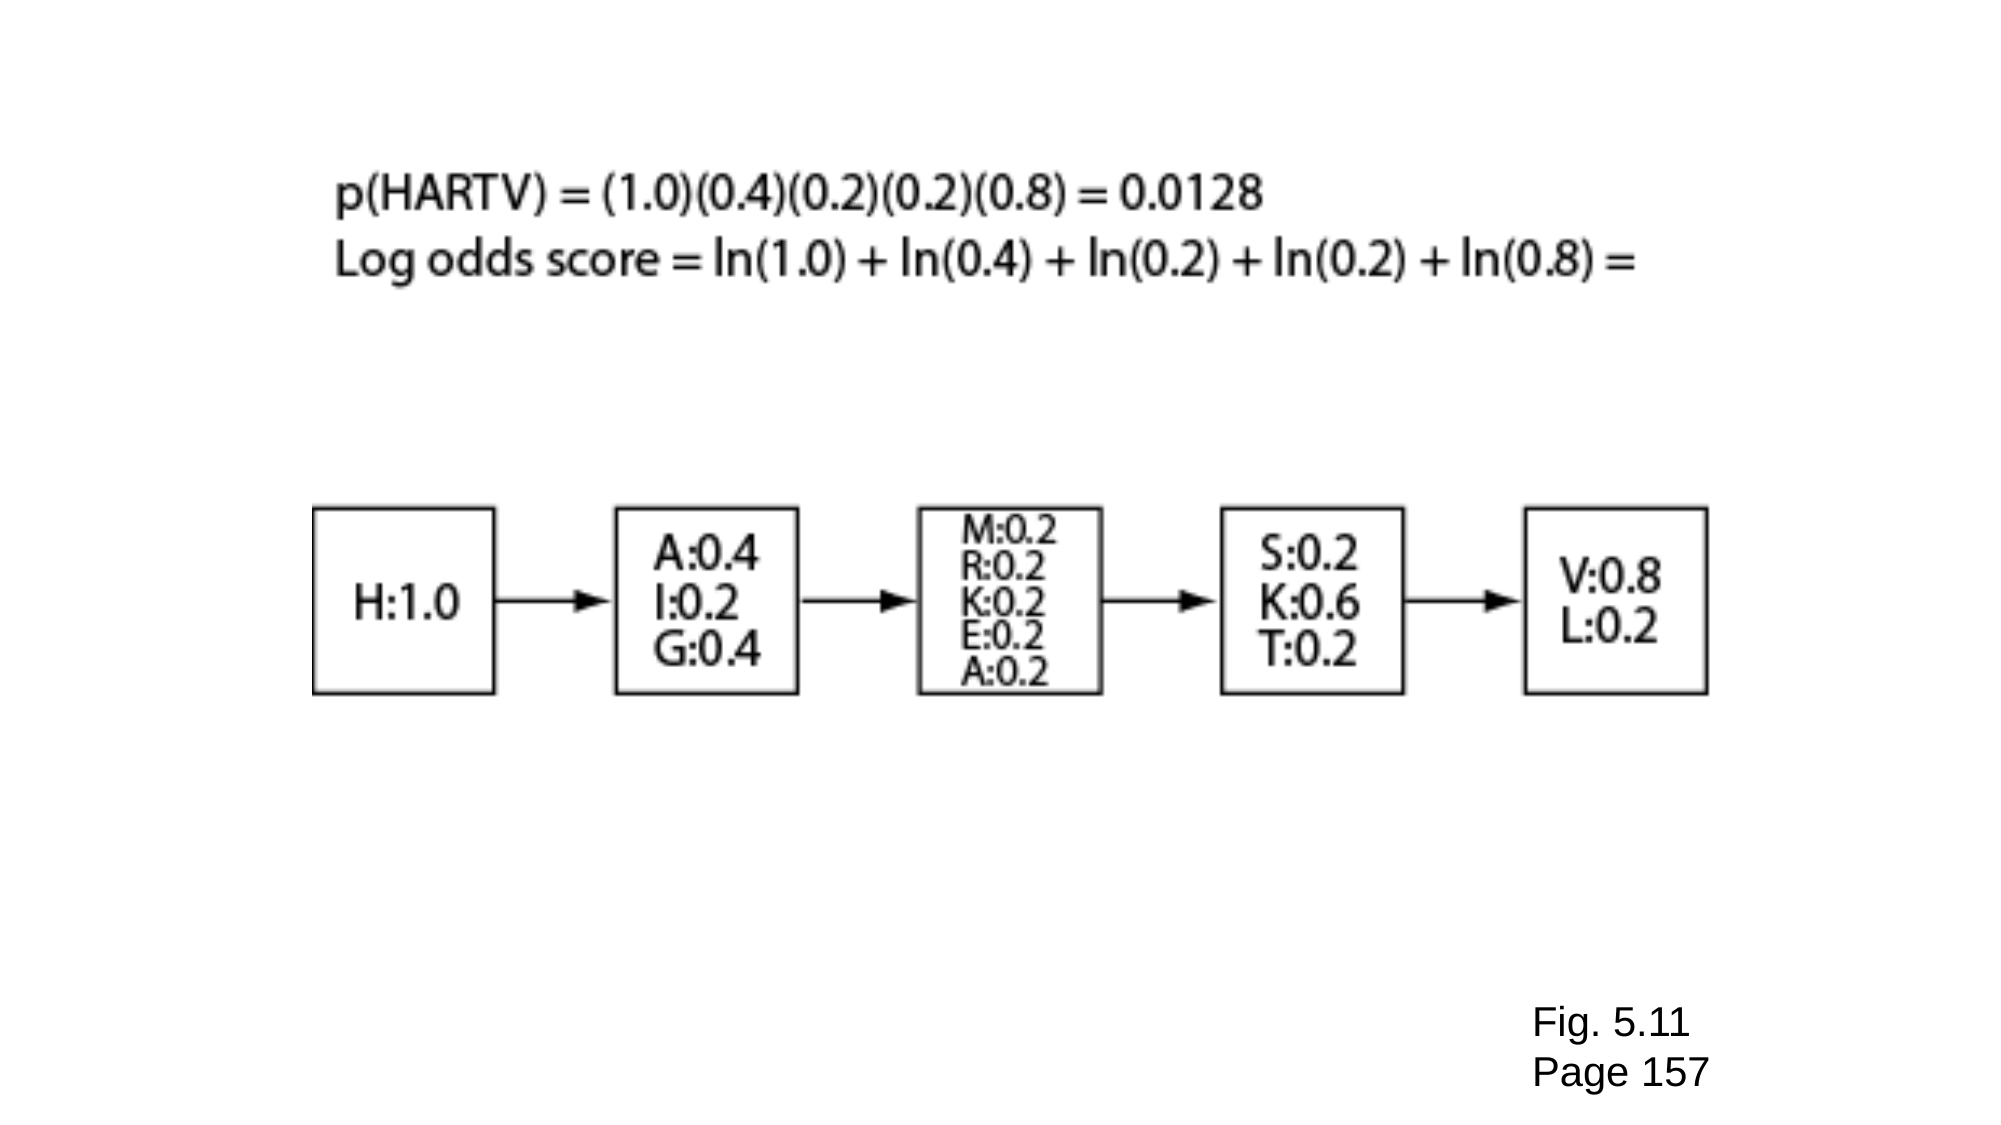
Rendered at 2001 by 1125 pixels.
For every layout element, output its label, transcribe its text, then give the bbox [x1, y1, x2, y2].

text_box Fig. 5.11 Page 157 [1517, 987, 1726, 1103]
picture [312, 168, 1713, 700]
